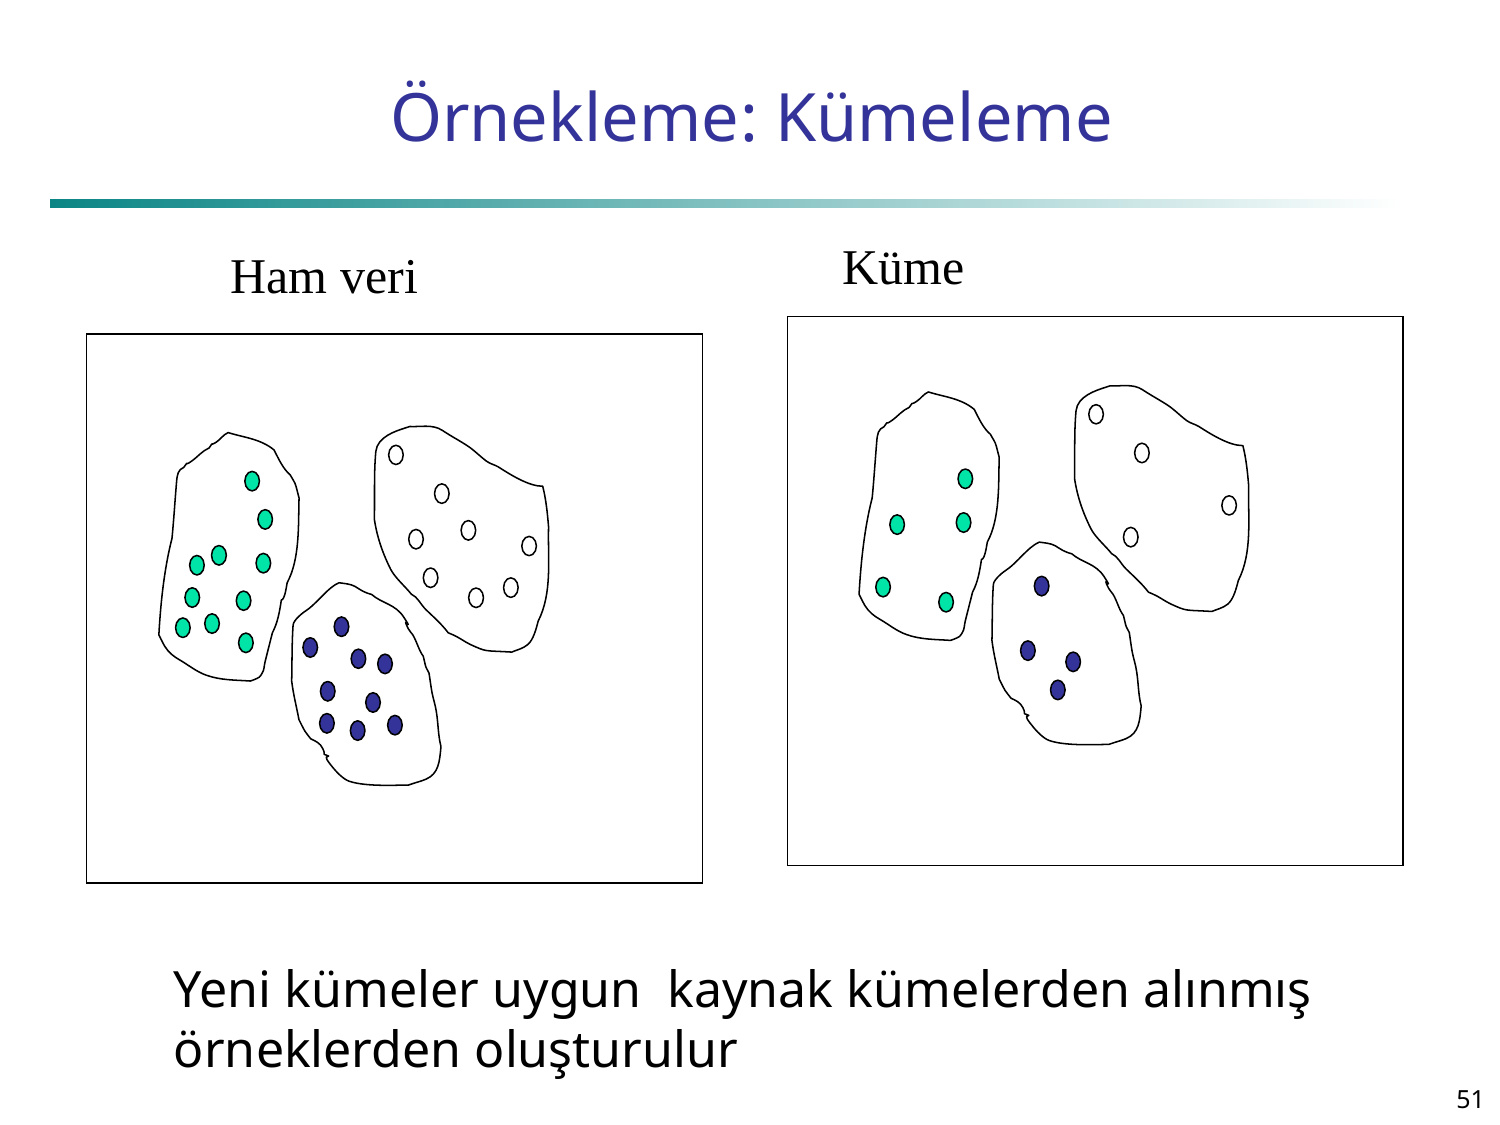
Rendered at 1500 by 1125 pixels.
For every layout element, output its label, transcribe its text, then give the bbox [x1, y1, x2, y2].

text_box [787, 316, 1403, 866]
text_box Ham veri [215, 236, 434, 311]
text_box Yeni kümeler uygun kaynak kümelerden alınmış örneklerden oluşturulur [159, 949, 1404, 1085]
text_box Küme [827, 226, 980, 302]
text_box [858, 383, 1253, 747]
title Örnekleme: Kümeleme [37, 62, 1467, 163]
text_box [86, 333, 703, 884]
slide_number 51 [1187, 1062, 1500, 1125]
